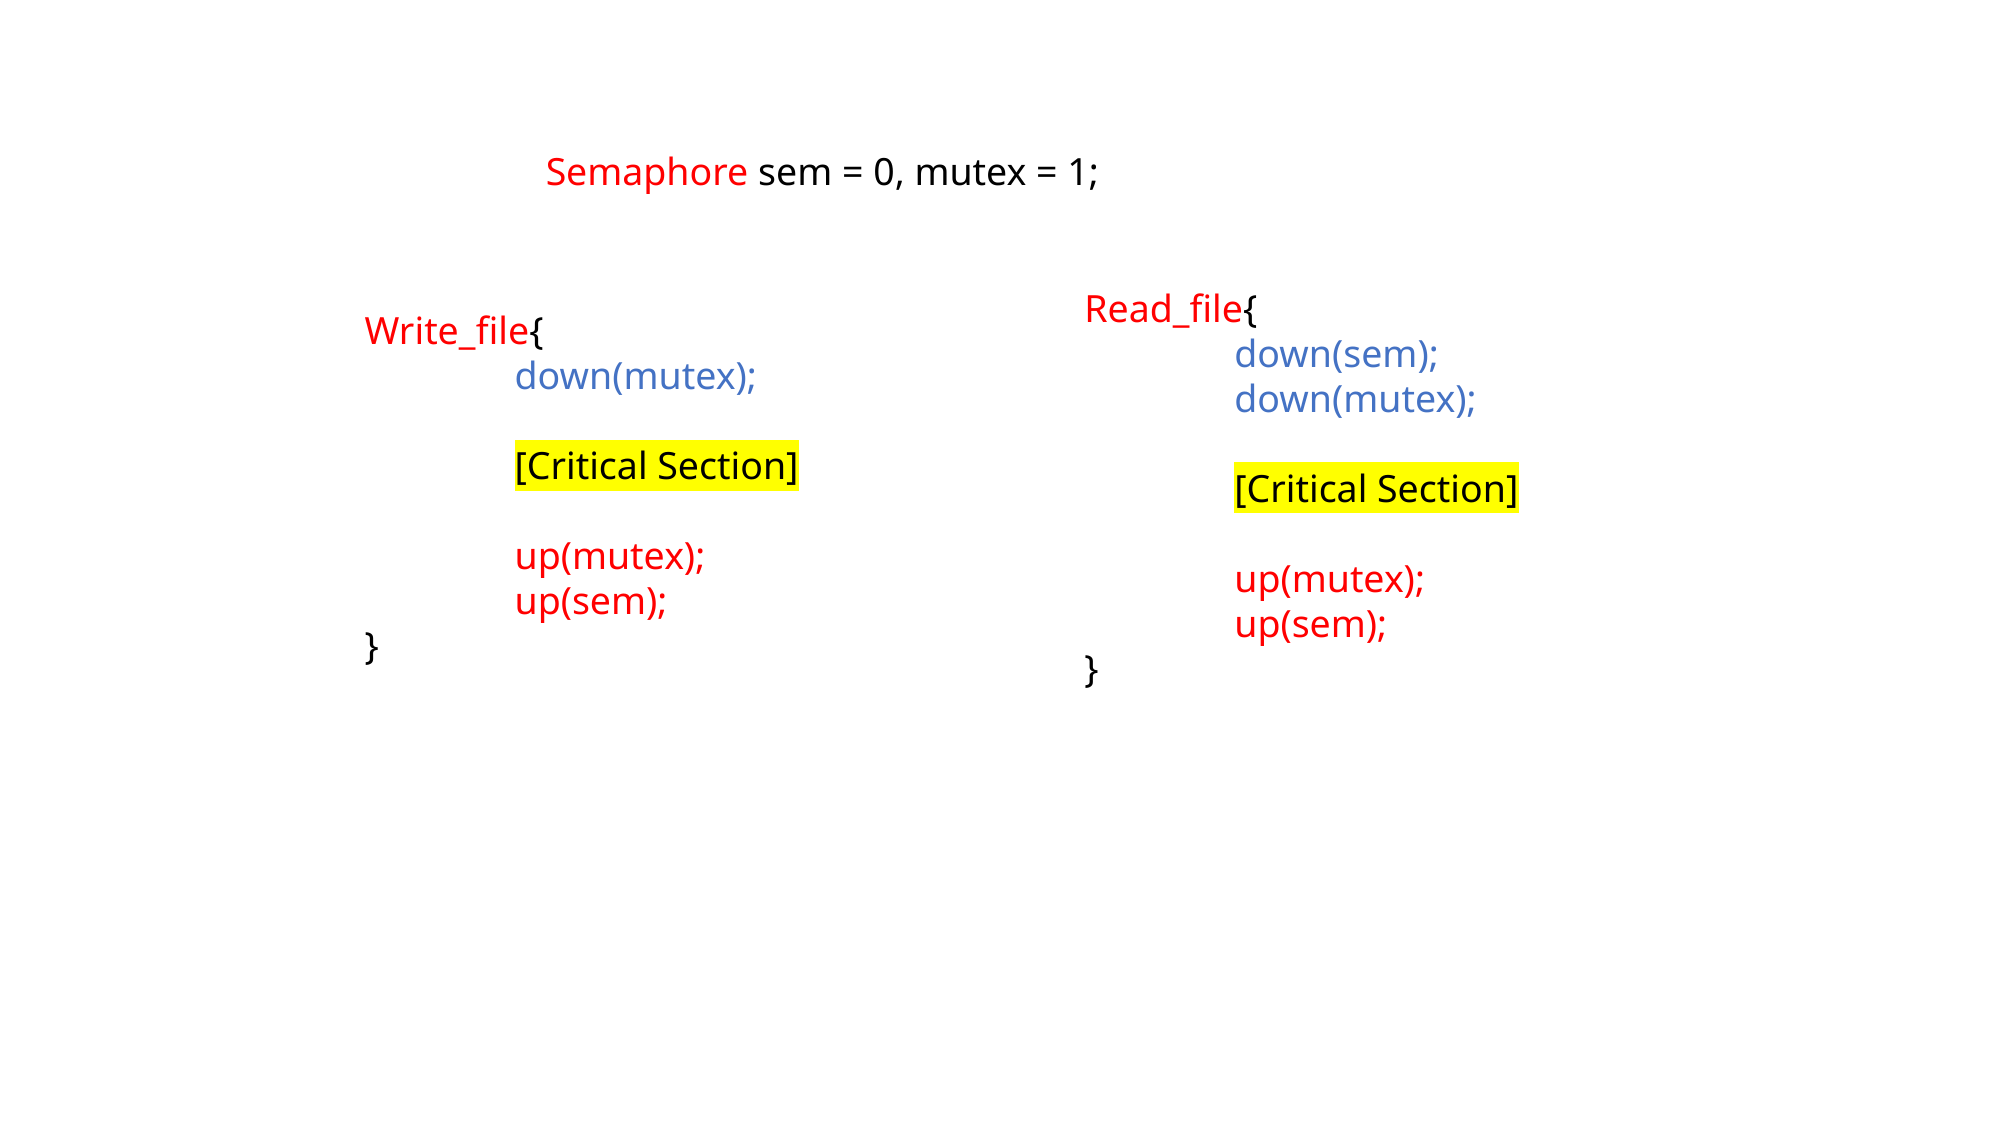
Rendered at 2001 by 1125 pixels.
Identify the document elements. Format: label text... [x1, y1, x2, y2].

text_box Read_file{ down(sem); down(mutex); [Critical Section] up(mutex); up(sem); } [1069, 277, 1534, 697]
text_box Semaphore sem = 0, mutex = 1; [531, 140, 1115, 201]
text_box Write_file{ down(mutex); [Critical Section] up(mutex); up(sem); } [349, 299, 814, 675]
